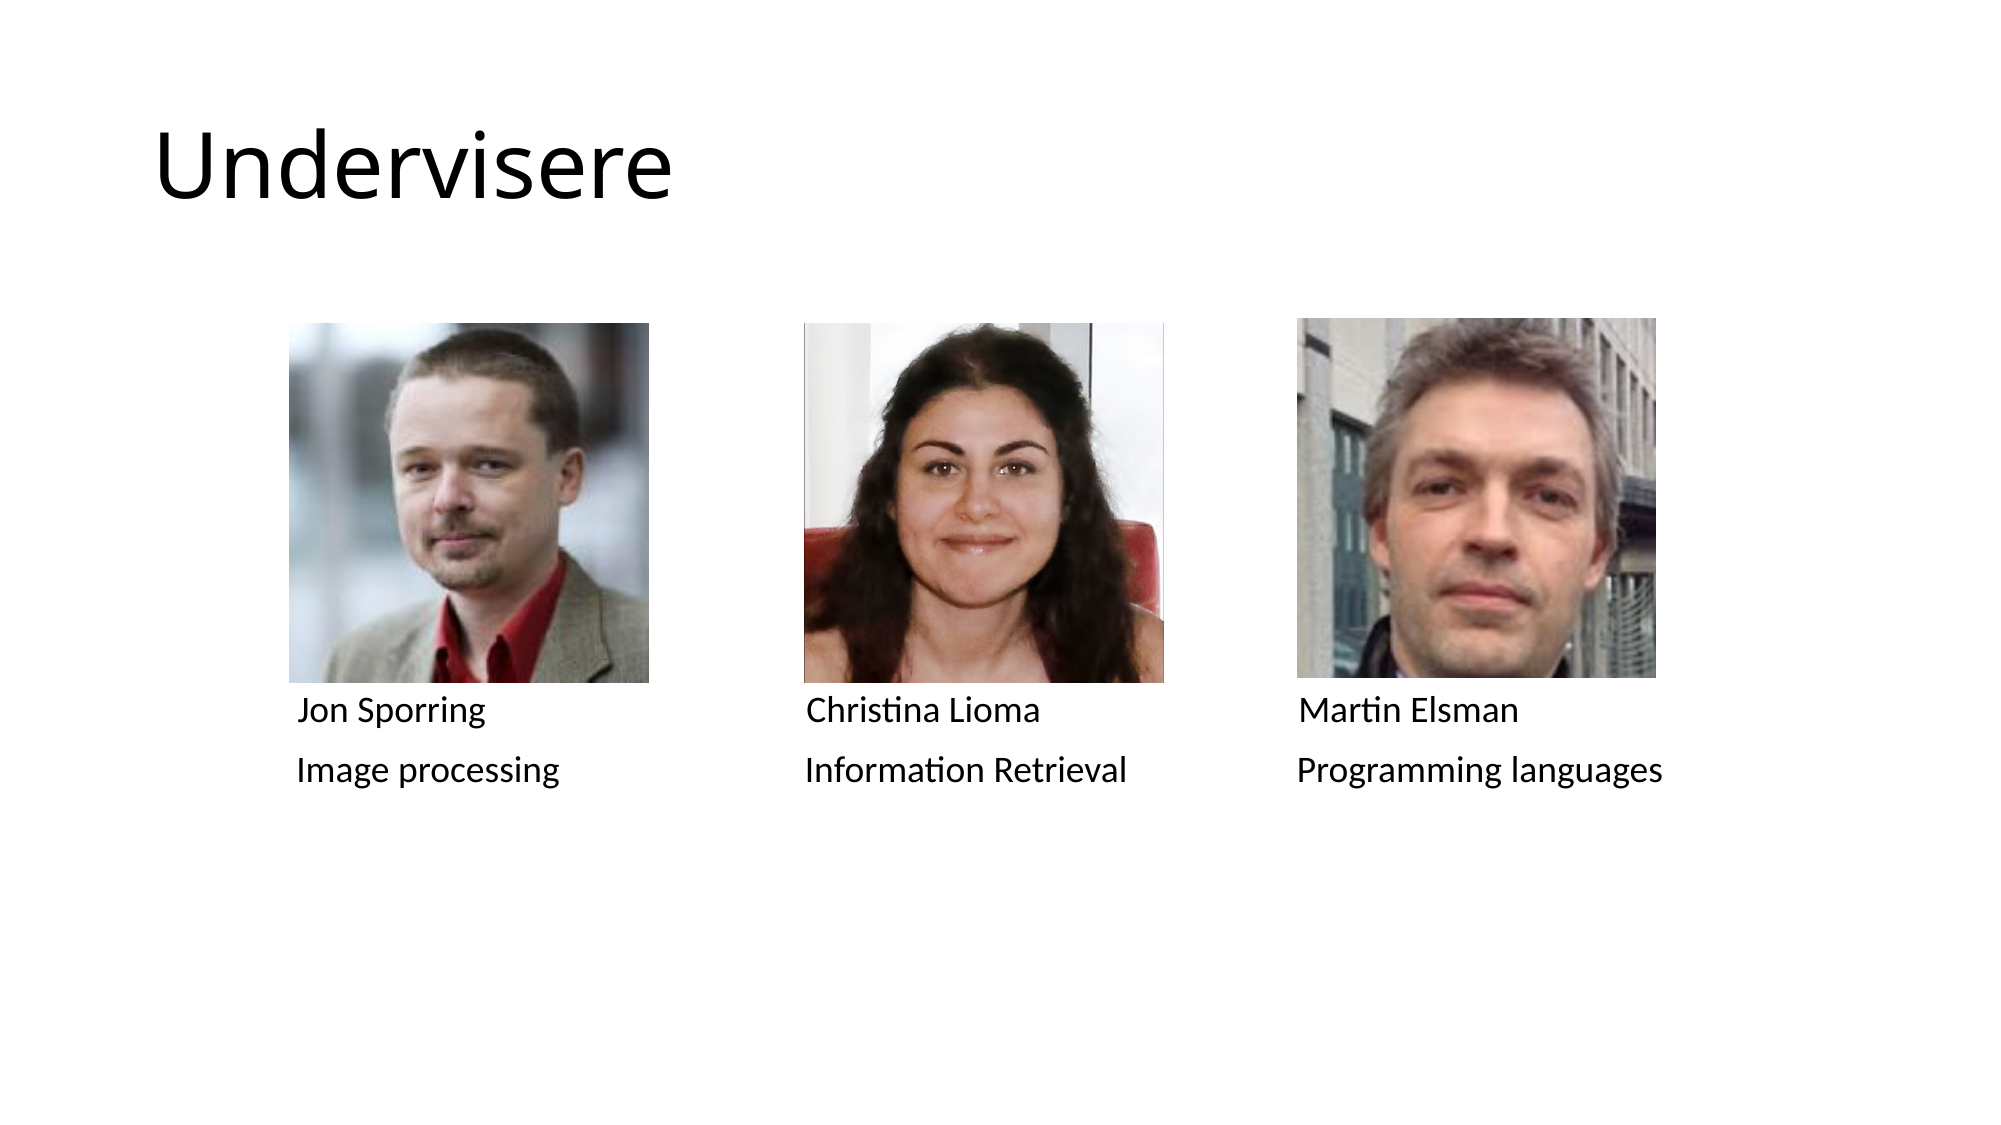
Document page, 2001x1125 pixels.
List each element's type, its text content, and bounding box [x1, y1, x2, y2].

picture [1296, 318, 1656, 678]
text_box Jon Sporring [282, 677, 502, 737]
text_box Christina Lioma [791, 677, 1057, 737]
picture [289, 323, 649, 683]
text_box Martin Elsman [1283, 677, 1535, 737]
title Undervisere [137, 59, 1863, 278]
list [804, 323, 1164, 683]
text_box Programming languages [1282, 737, 1750, 798]
text_box Information Retrieval [790, 737, 1164, 798]
text_box Image processing [281, 737, 713, 798]
